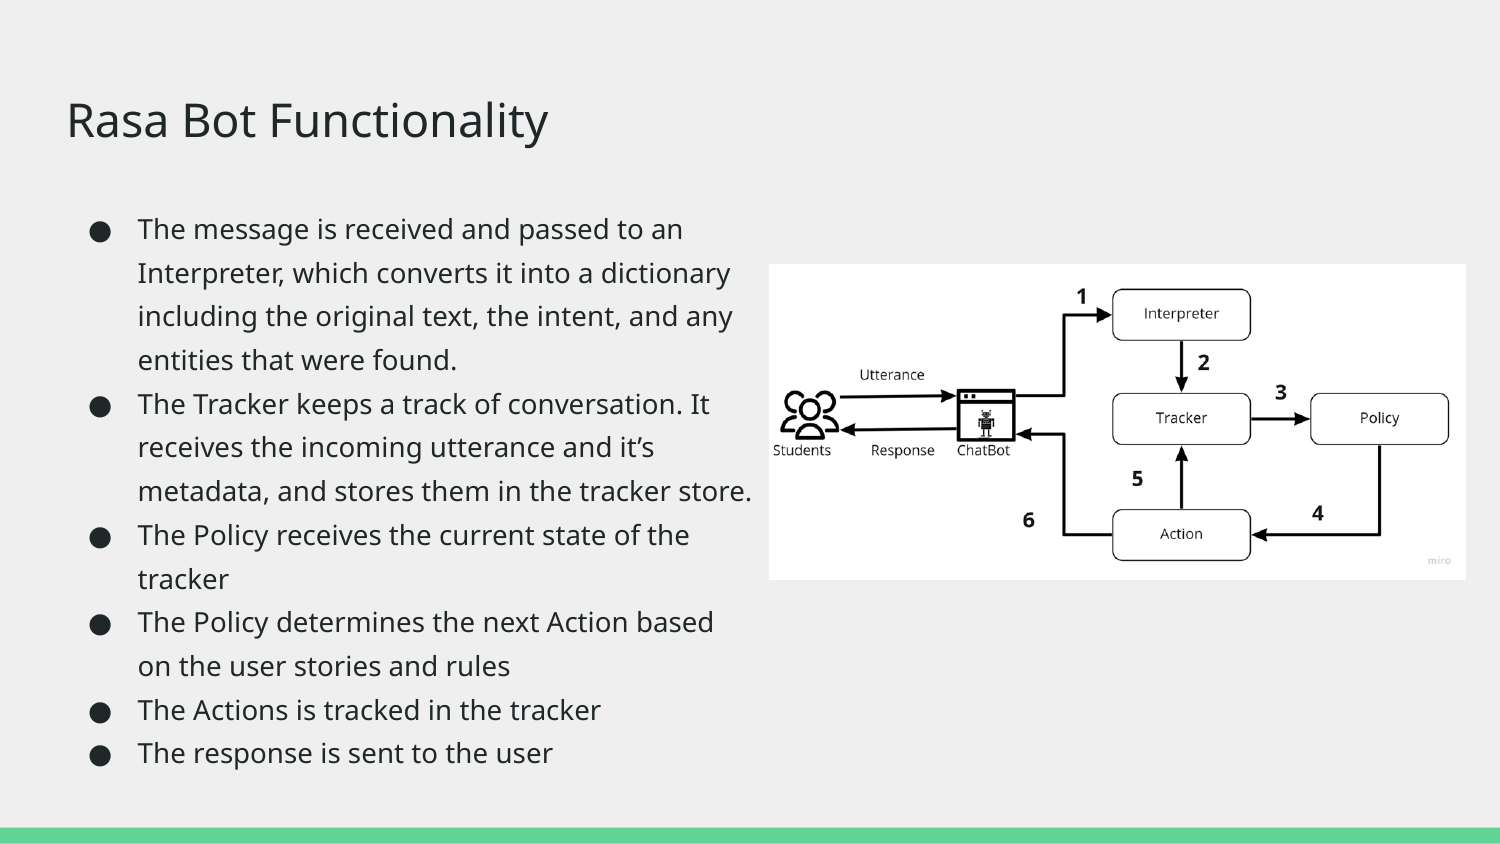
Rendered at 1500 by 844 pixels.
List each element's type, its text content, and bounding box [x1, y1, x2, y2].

title Rasa Bot Functionality [51, 72, 1449, 167]
picture [768, 264, 1466, 580]
list The message is received and passed to an Interpreter, which converts it into a dictionary including the original text, the intent, and any entities that were found. The Tracker keeps a track of conversation. It receives the incoming utterance and it’s metadata, and stores them in the tracker store. The Policy receives the current state of the tracker The Policy determines the next Action based on the user stories and rules The Actions is tracked in the tracker The response is sent to the user [51, 189, 770, 828]
